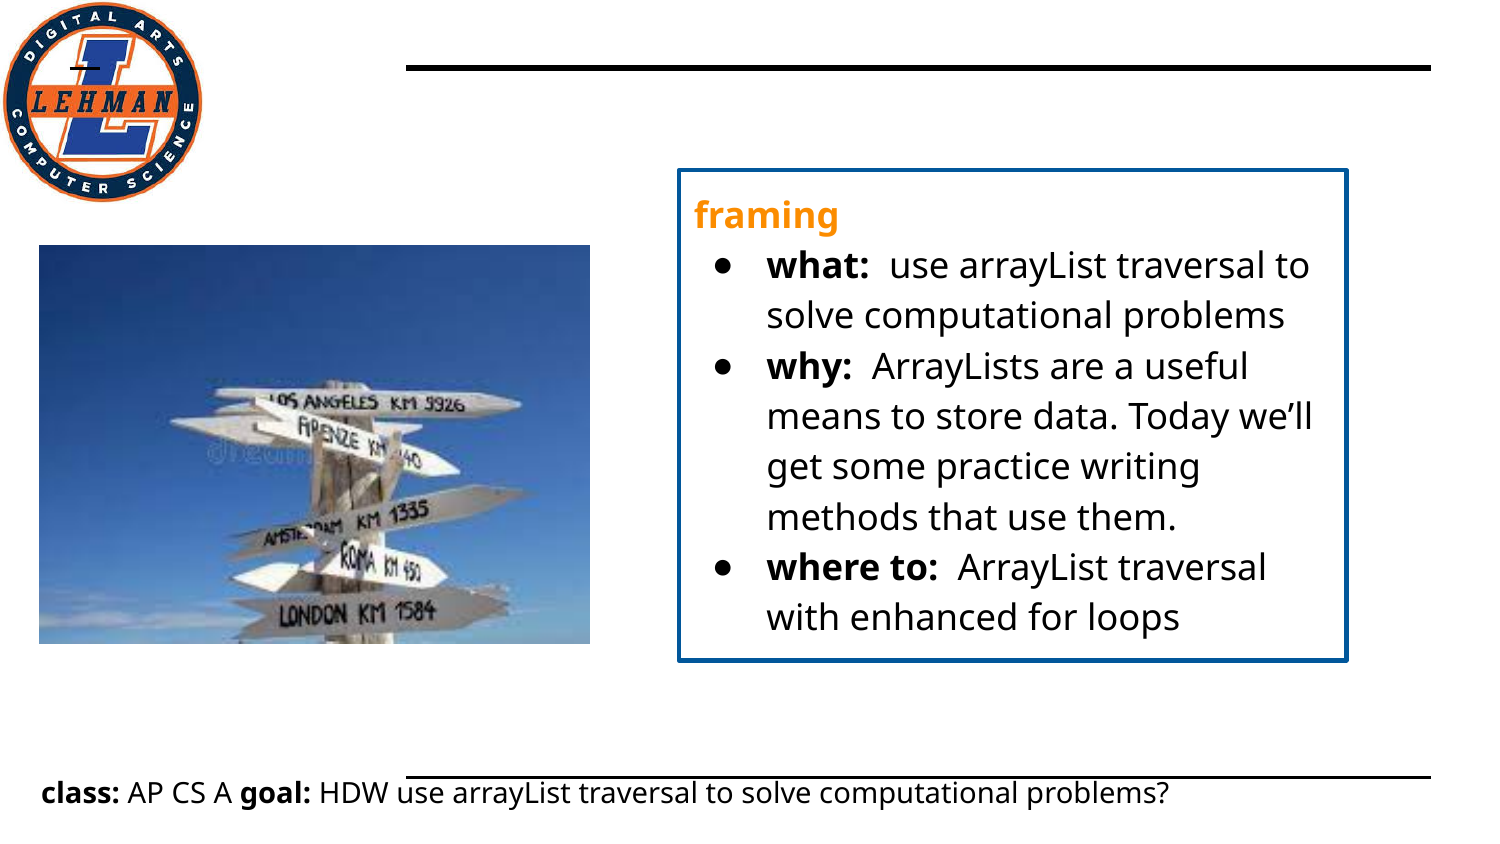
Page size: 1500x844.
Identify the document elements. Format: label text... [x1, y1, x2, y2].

text_box framing what: use arrayList traversal to solve computational problems why: ArrayLists are a useful means to store data. Today we’ll get some practice writing methods that use them. where to: ArrayList traversal with enhanced for loops [678, 170, 1347, 661]
picture [39, 245, 590, 644]
picture [0, 0, 204, 204]
